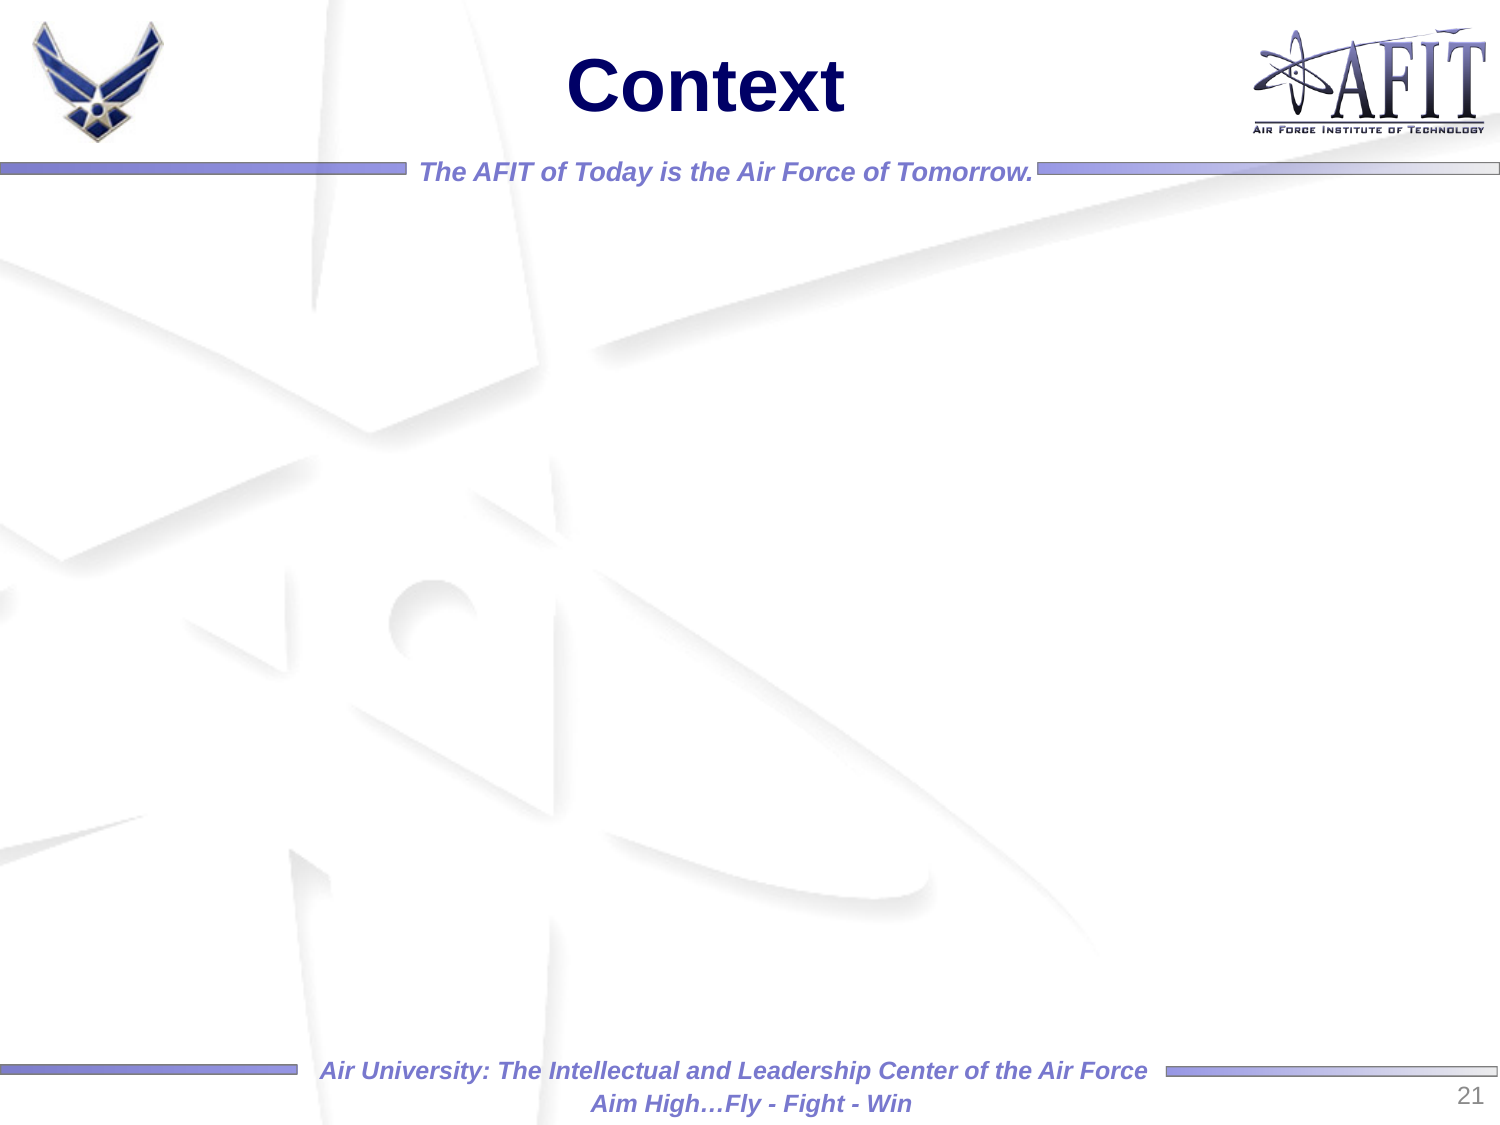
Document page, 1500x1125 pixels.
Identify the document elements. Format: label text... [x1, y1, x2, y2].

picture [32, 21, 162, 143]
title Context [162, 0, 1251, 163]
slide_number 21 [1149, 1065, 1500, 1125]
